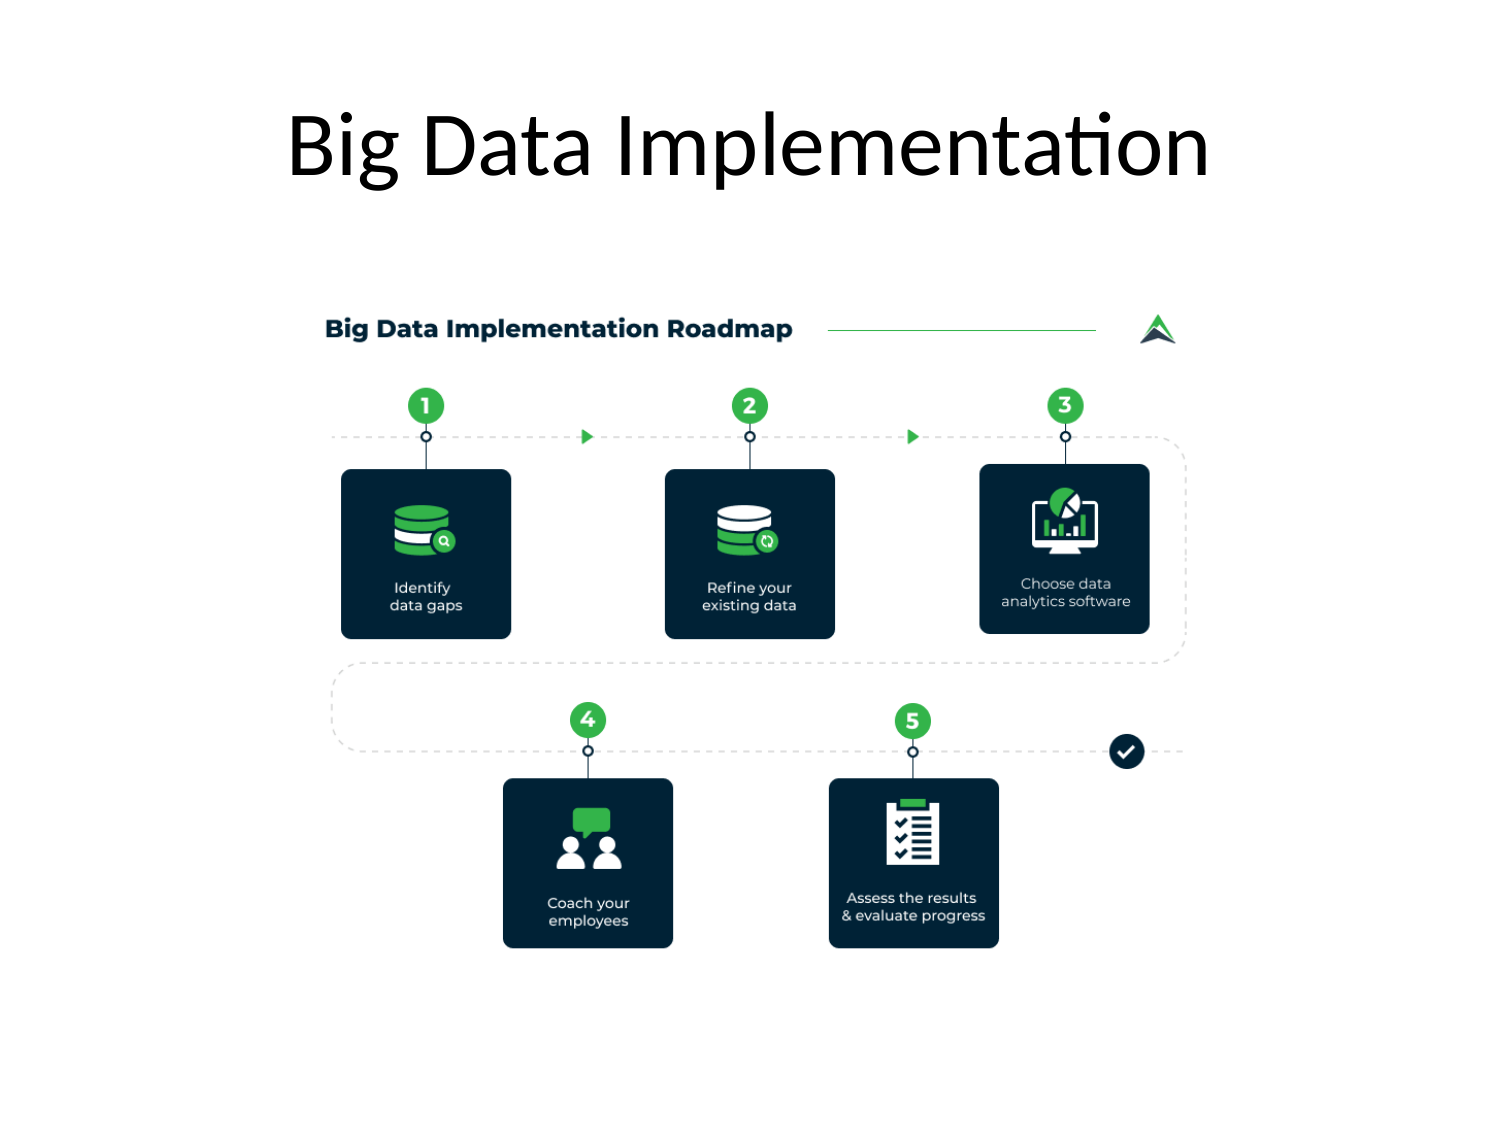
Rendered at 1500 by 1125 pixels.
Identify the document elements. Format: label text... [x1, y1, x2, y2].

title Big Data Implementation [75, 45, 1425, 233]
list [273, 262, 1227, 1006]
